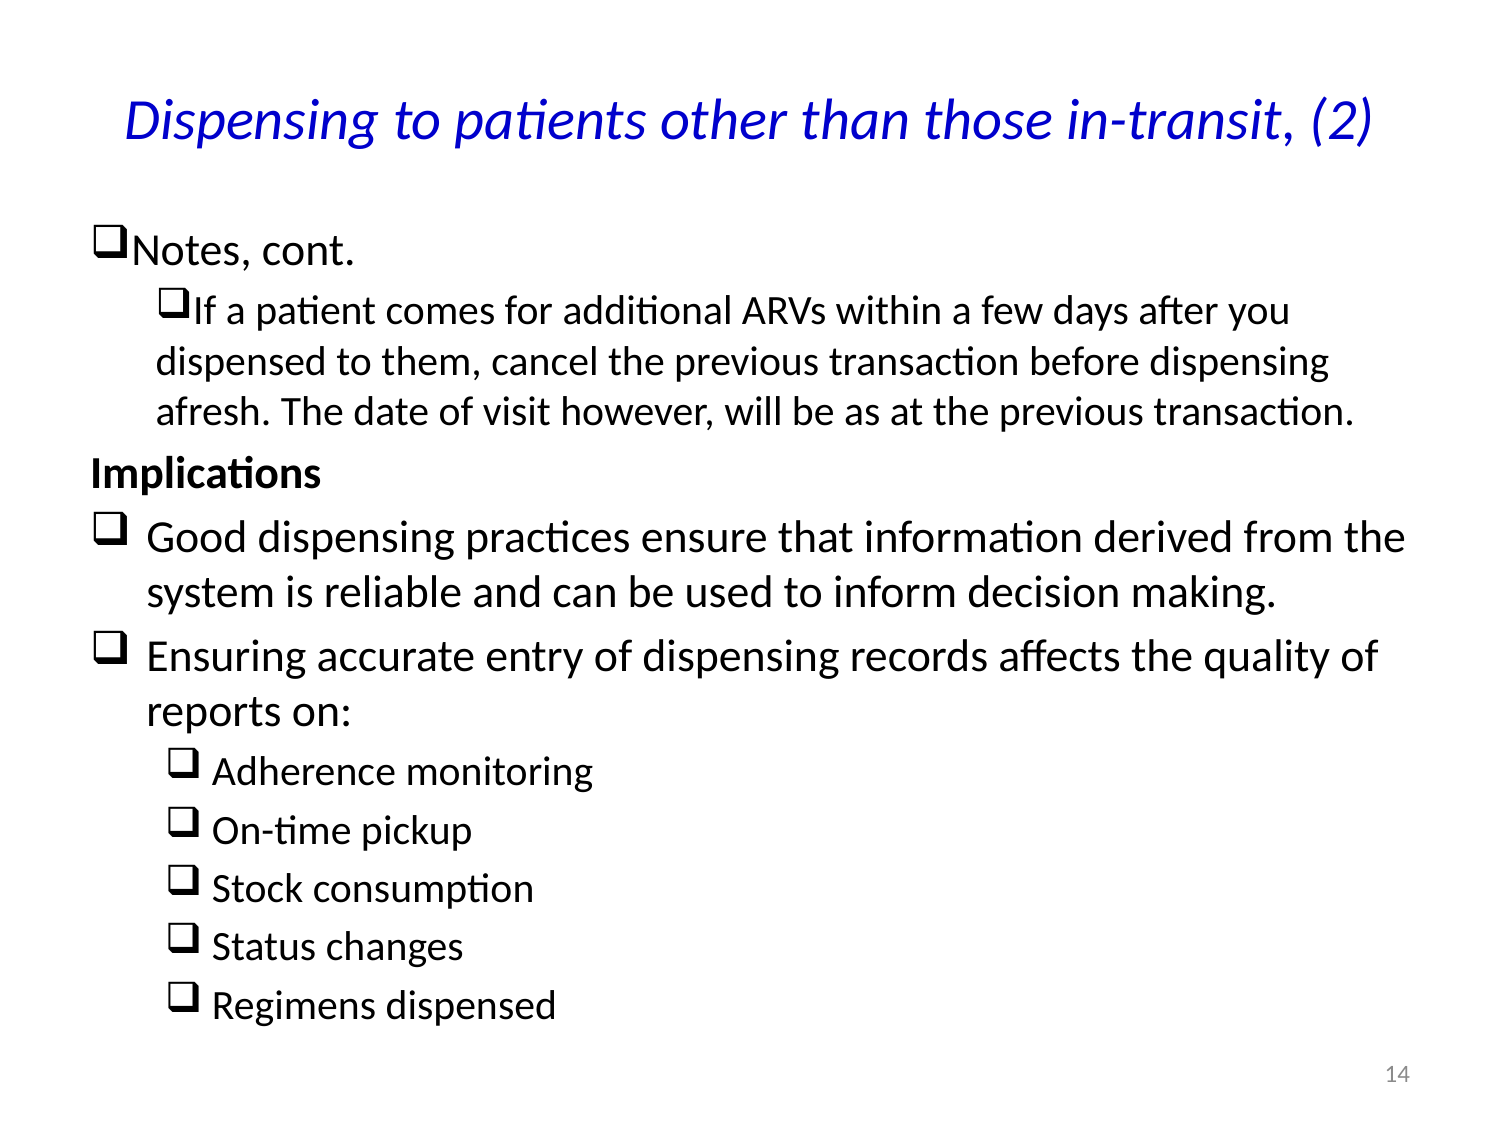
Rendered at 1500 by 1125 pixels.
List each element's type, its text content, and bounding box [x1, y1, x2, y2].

list Notes, cont. If a patient comes for additional ARVs within a few days after you dispensed to them, cancel the previous transaction before dispensing afresh. The date of visit however, will be as at the previous transaction. Implications Good dispensing practices ensure that information derived from the system is reliable and can be used to inform decision making. Ensuring accurate entry of dispensing records affects the quality of reports on: Adherence monitoring On-time pickup Stock consumption Status changes Regimens dispensed [75, 212, 1425, 1063]
slide_number 14 [1074, 1042, 1425, 1103]
title Dispensing to patients other than those in-transit, (2) [75, 45, 1425, 188]
